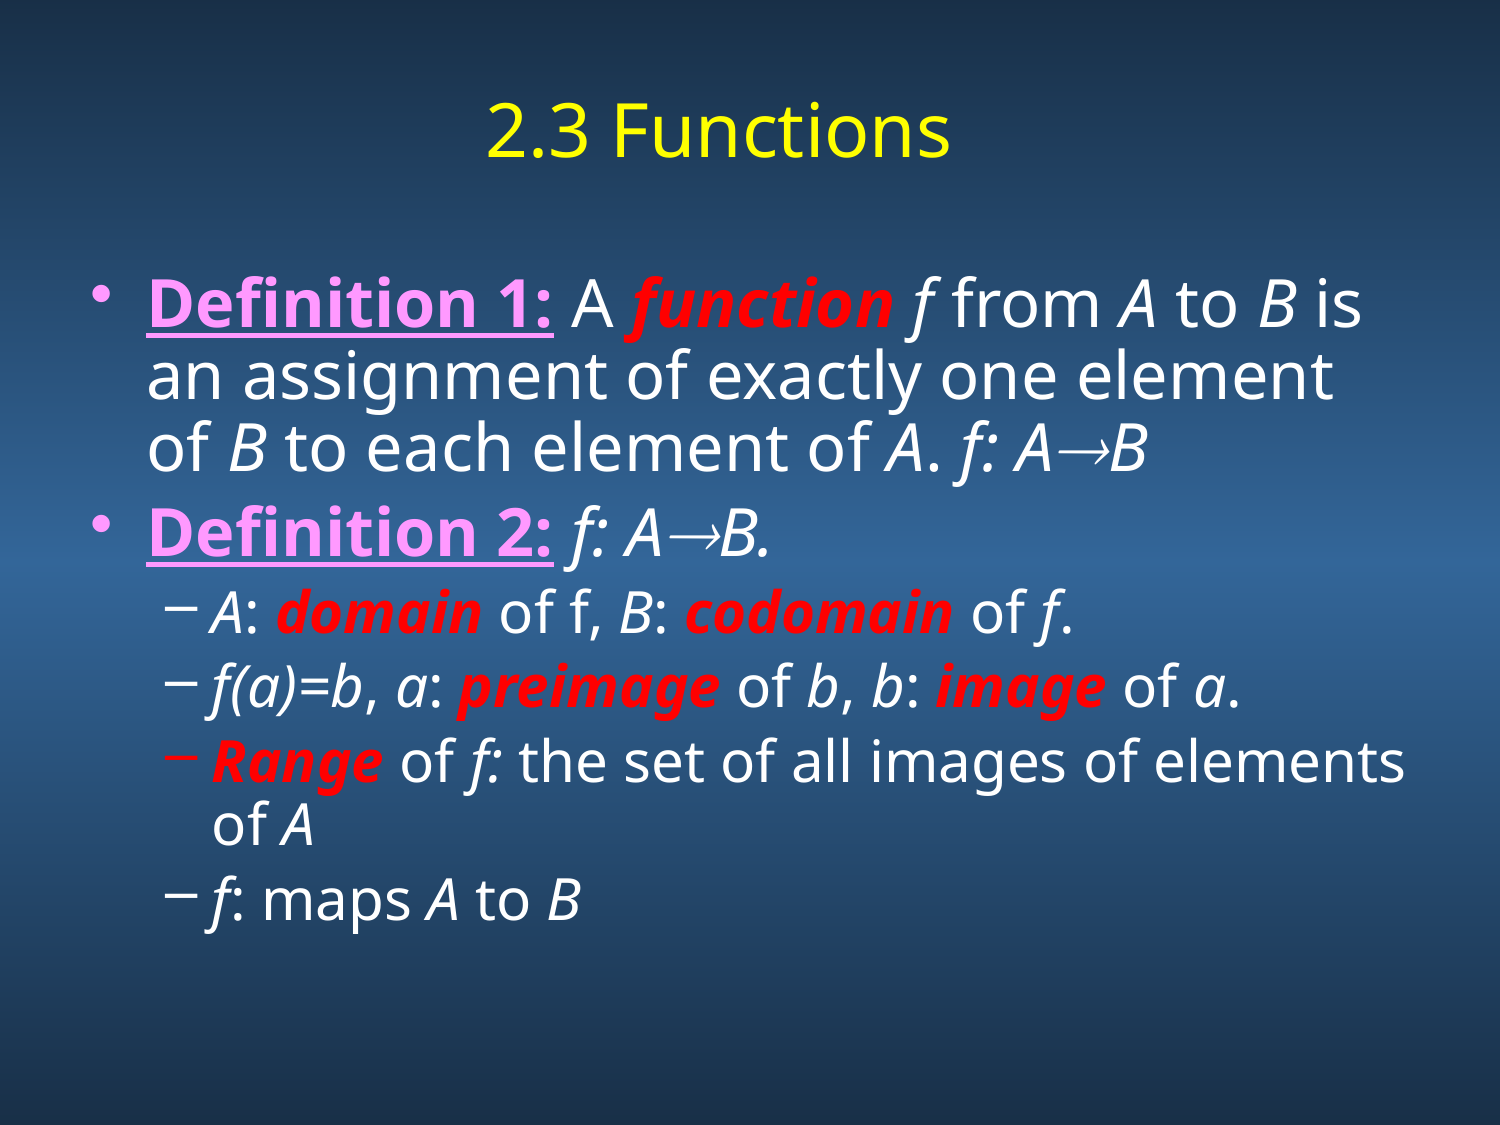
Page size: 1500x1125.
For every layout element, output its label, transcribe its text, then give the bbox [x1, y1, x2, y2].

title 2.3 Functions [112, 37, 1325, 218]
list Definition 1: A function f from A to B is an assignment of exactly one element of B to each element of A. f: AB Definition 2: f: AB. A: domain of f, B: codomain of f. f(a)=b, a: preimage of b, b: image of a. Range of f: the set of all images of elements of A f: maps A to B [75, 262, 1425, 1005]
